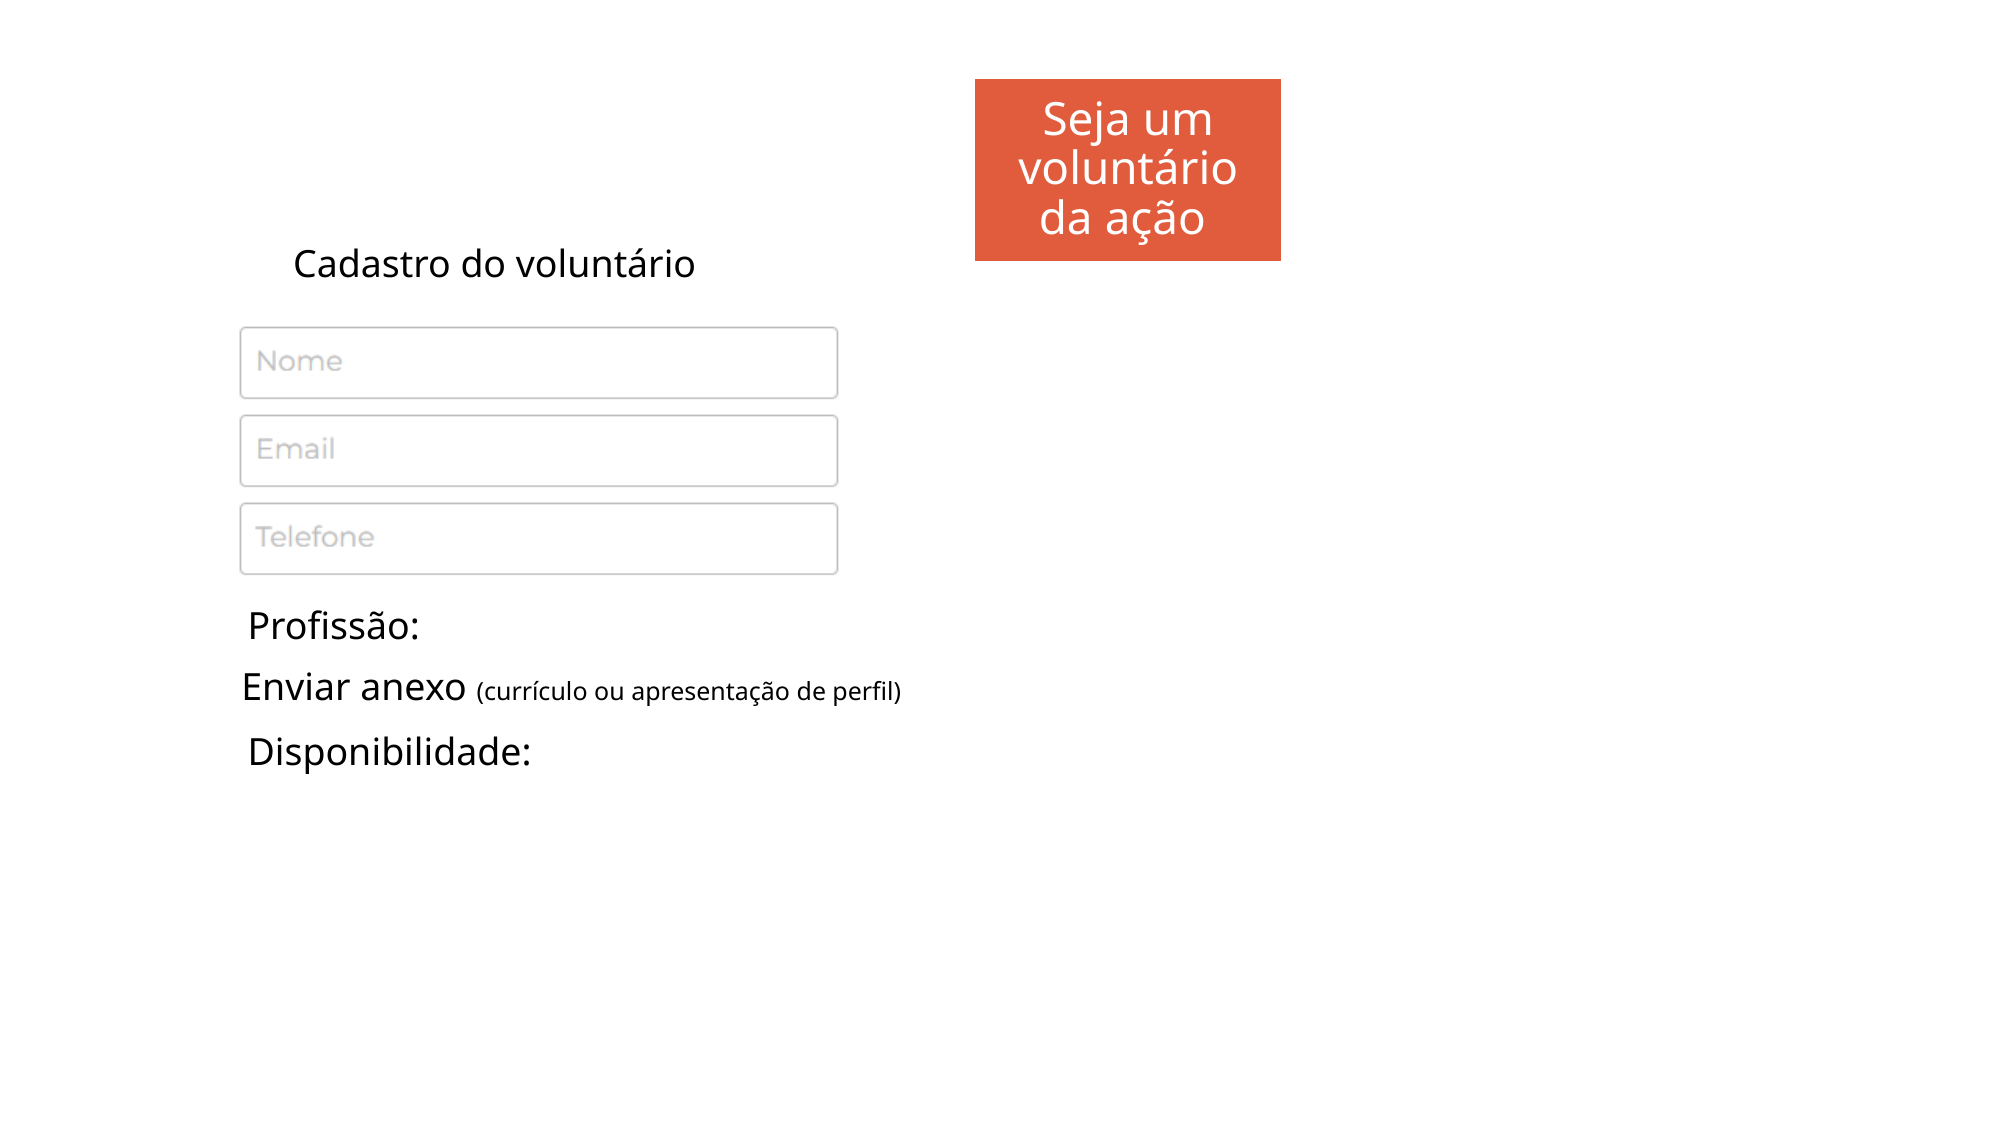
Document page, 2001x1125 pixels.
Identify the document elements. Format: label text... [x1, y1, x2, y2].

text_box Disponibilidade: [232, 720, 786, 781]
text_box Cadastro do voluntário [278, 232, 741, 293]
picture [218, 305, 862, 583]
text_box Enviar anexo (currículo ou apresentação de perfil) [226, 655, 1207, 716]
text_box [973, 77, 1283, 263]
text_box Profissão: [232, 594, 786, 655]
